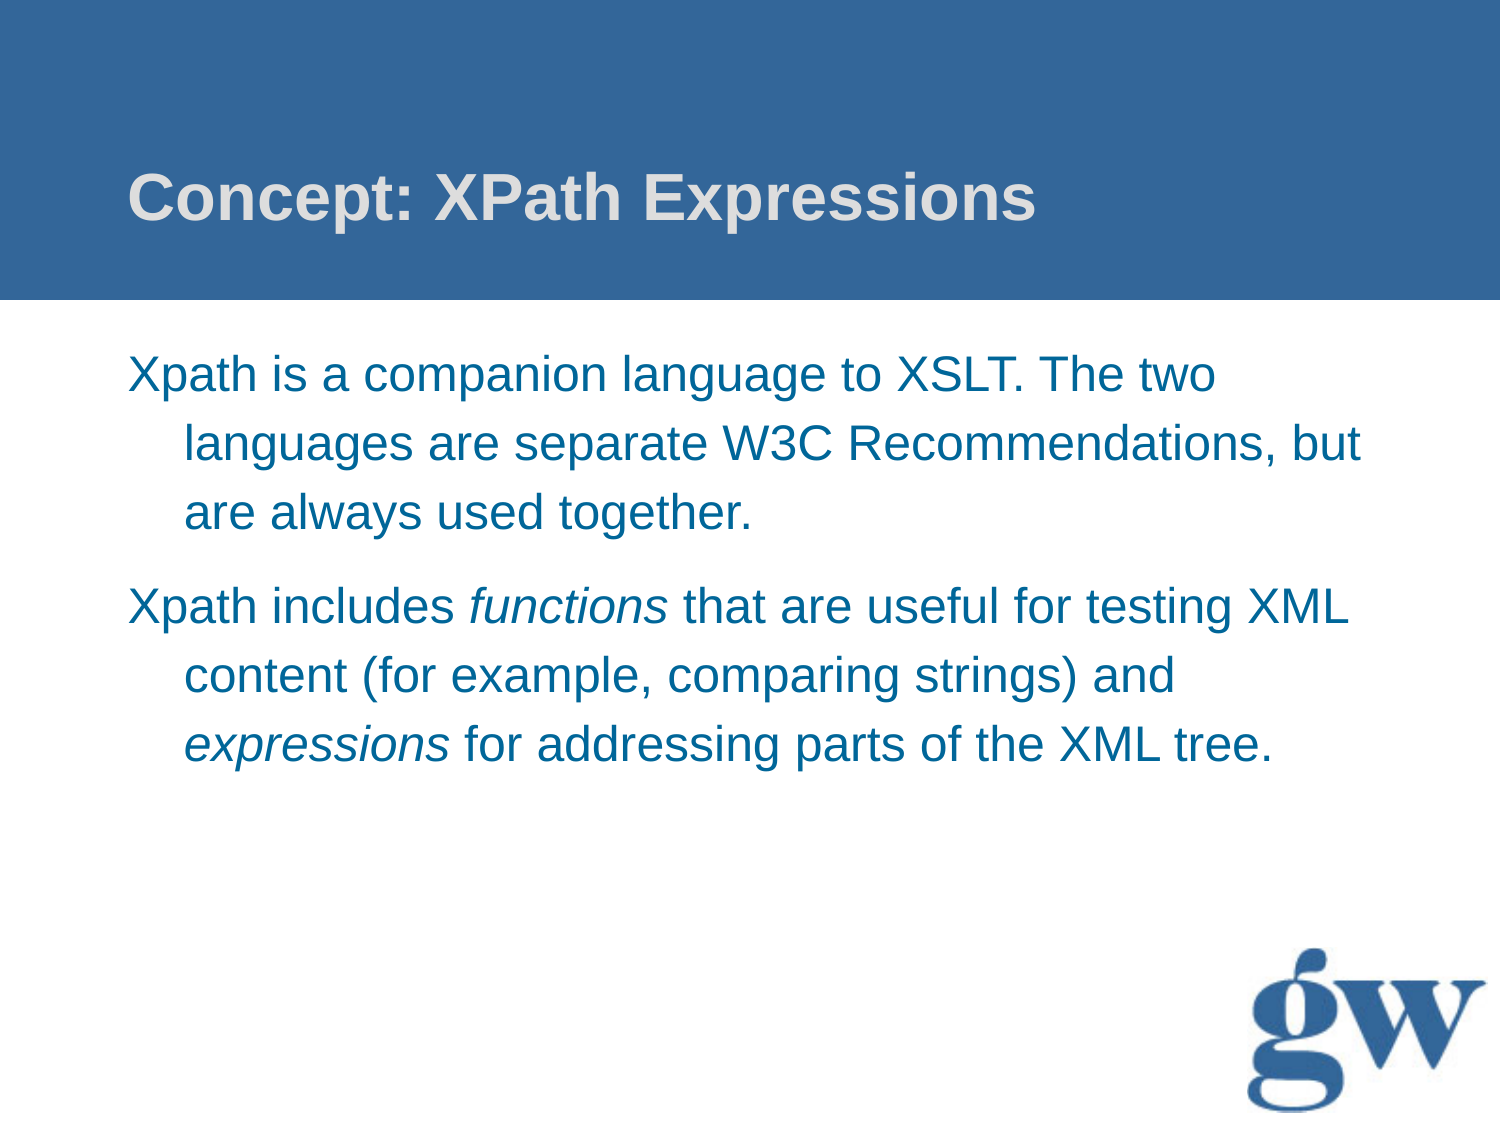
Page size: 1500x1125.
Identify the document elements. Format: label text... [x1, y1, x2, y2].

list Xpath is a companion language to XSLT. The two languages are separate W3C Recommendations, but are always used together. Xpath includes functions that are useful for testing XML content (for example, comparing strings) and expressions for addressing parts of the XML tree. [112, 324, 1388, 1000]
title Concept: XPath Expressions [112, 99, 1450, 288]
picture [1247, 947, 1488, 1113]
